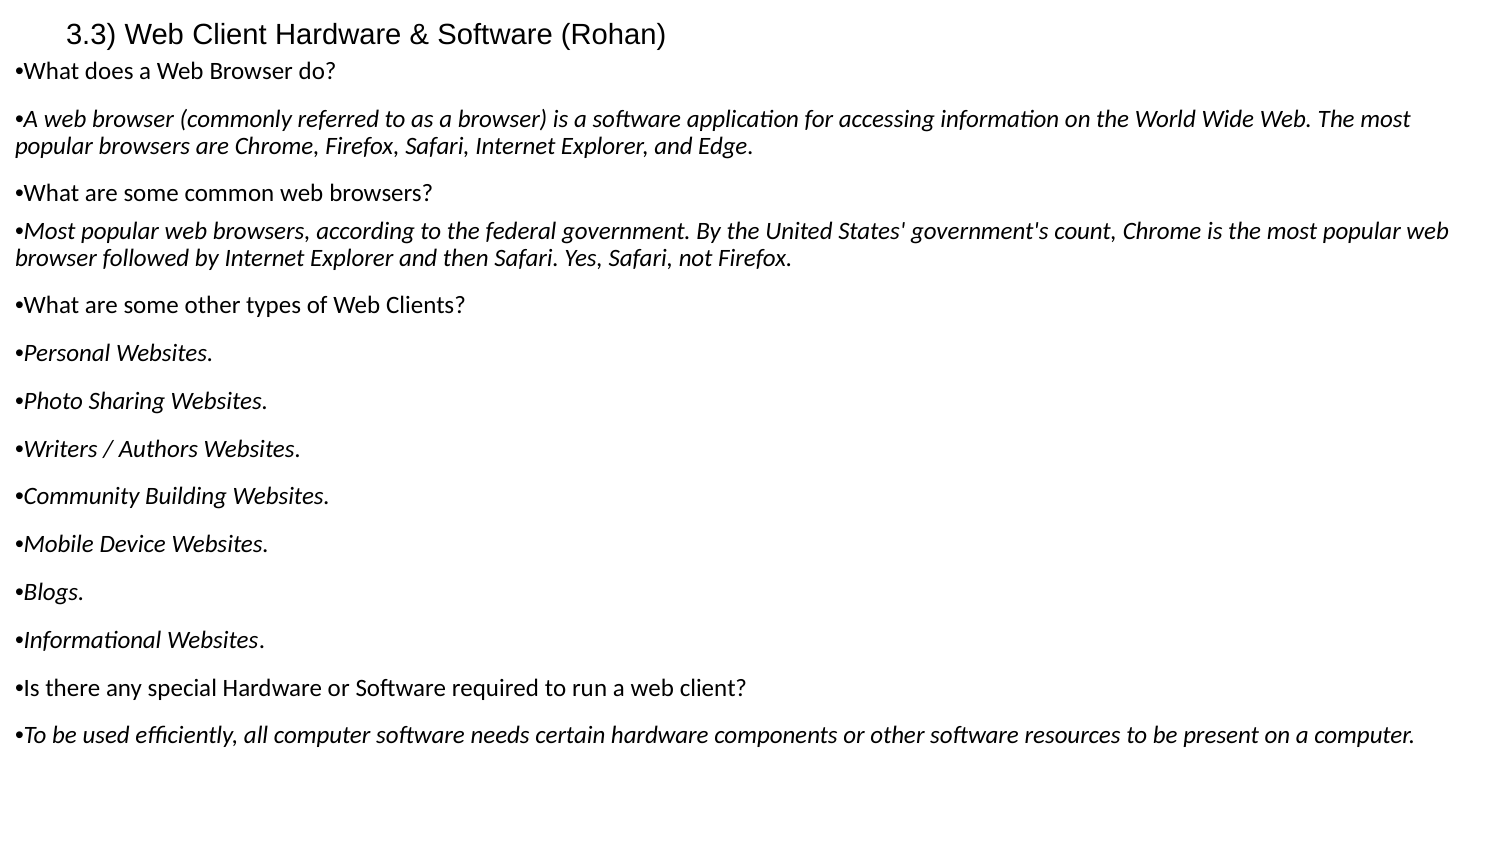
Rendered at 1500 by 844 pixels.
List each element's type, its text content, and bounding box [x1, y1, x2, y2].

title 3.3) Web Client Hardware & Software (Rohan) [51, 0, 1449, 42]
list •What does a Web Browser do? •A web browser (commonly referred to as a browser) is a software application for accessing information on the World Wide Web. The most popular browsers are Chrome, Firefox, Safari, Internet Explorer, and Edge. •What are some common web browsers? •Most popular web browsers, according to the federal government. By the United States' government's count, Chrome is the most popular web browser followed by Internet Explorer and then Safari. Yes, Safari, not Firefox. •What are some other types of Web Clients? •Personal Websites. •Photo Sharing Websites. •Writers / Authors Websites. •Community Building Websites. •Mobile Device Websites. •Blogs. •Informational Websites. •Is there any special Hardware or Software required to run a web client? •To be used efficiently, all computer software needs certain hardware components or other software resources to be present on a computer. [0, 42, 1500, 825]
